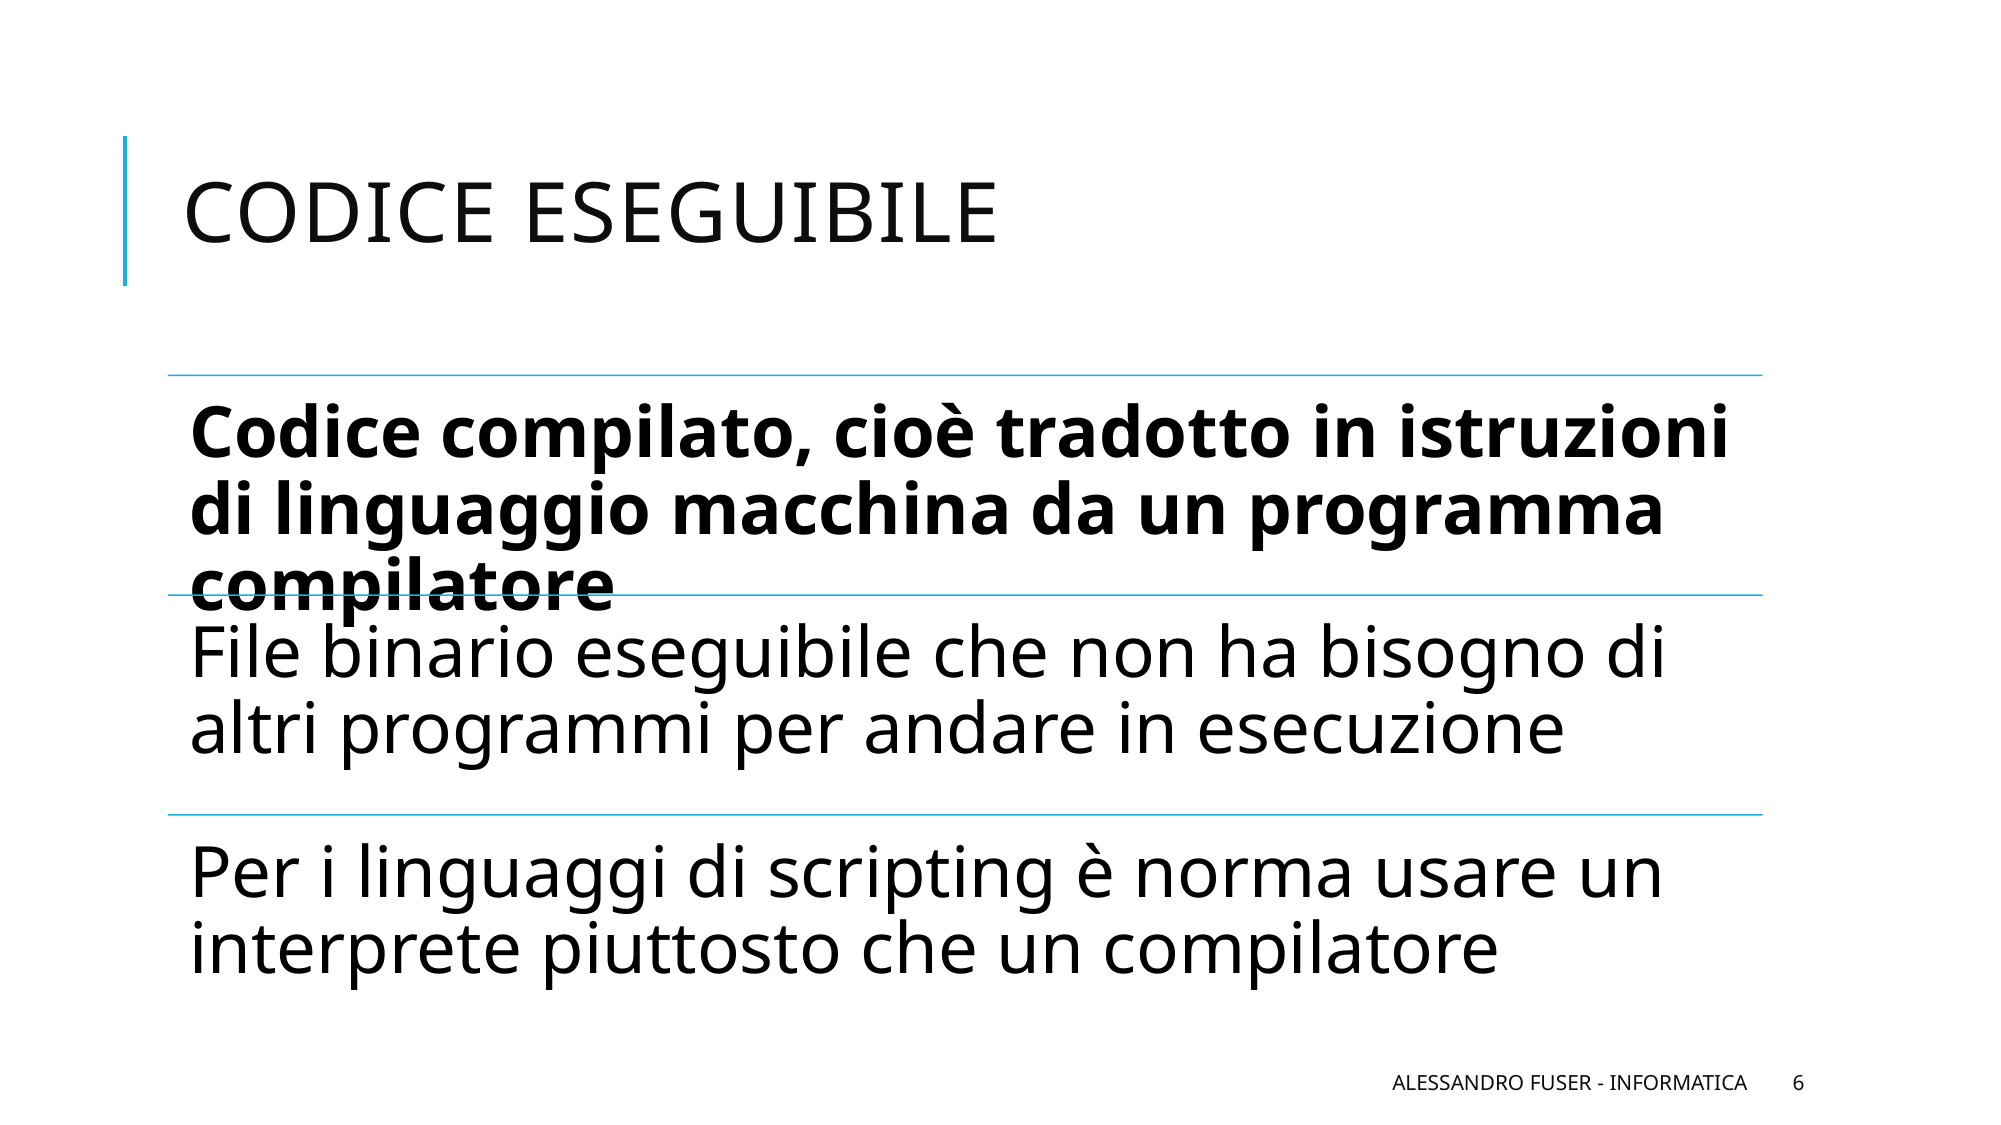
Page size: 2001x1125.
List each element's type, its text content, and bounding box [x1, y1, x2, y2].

footer Alessandro Fuser - Informatica [794, 1061, 1763, 1107]
slide_number 6 [1777, 1061, 1938, 1107]
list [167, 374, 1763, 1036]
title Codice eseguibile [168, 96, 1763, 342]
